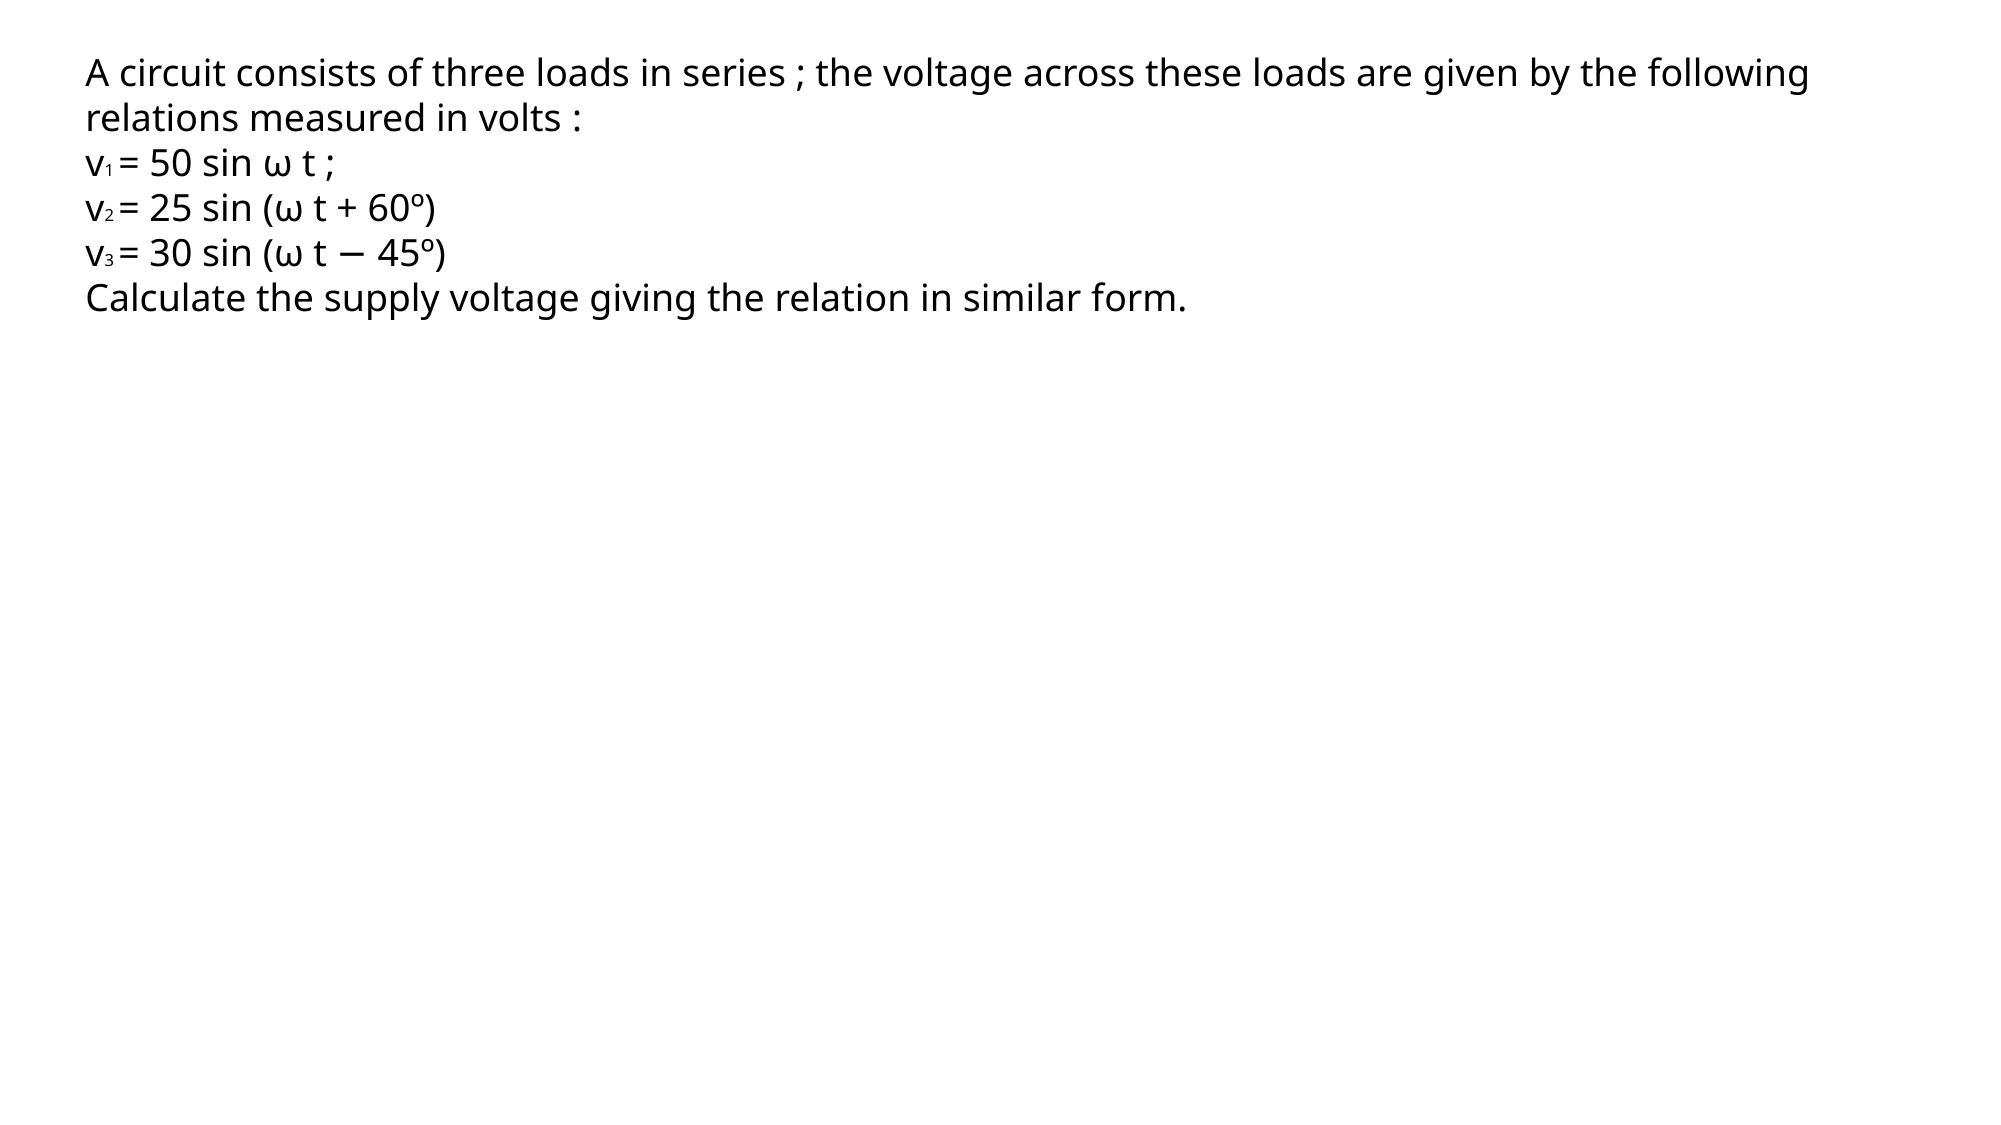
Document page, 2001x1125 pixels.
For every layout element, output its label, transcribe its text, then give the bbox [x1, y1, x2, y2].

text_box A circuit consists of three loads in series ; the voltage across these loads are given by the following relations measured in volts : v1 = 50 sin ω t ; v2 = 25 sin (ω t + 60º) v3 = 30 sin (ω t − 45º) Calculate the supply voltage giving the relation in similar form. [70, 41, 1858, 326]
